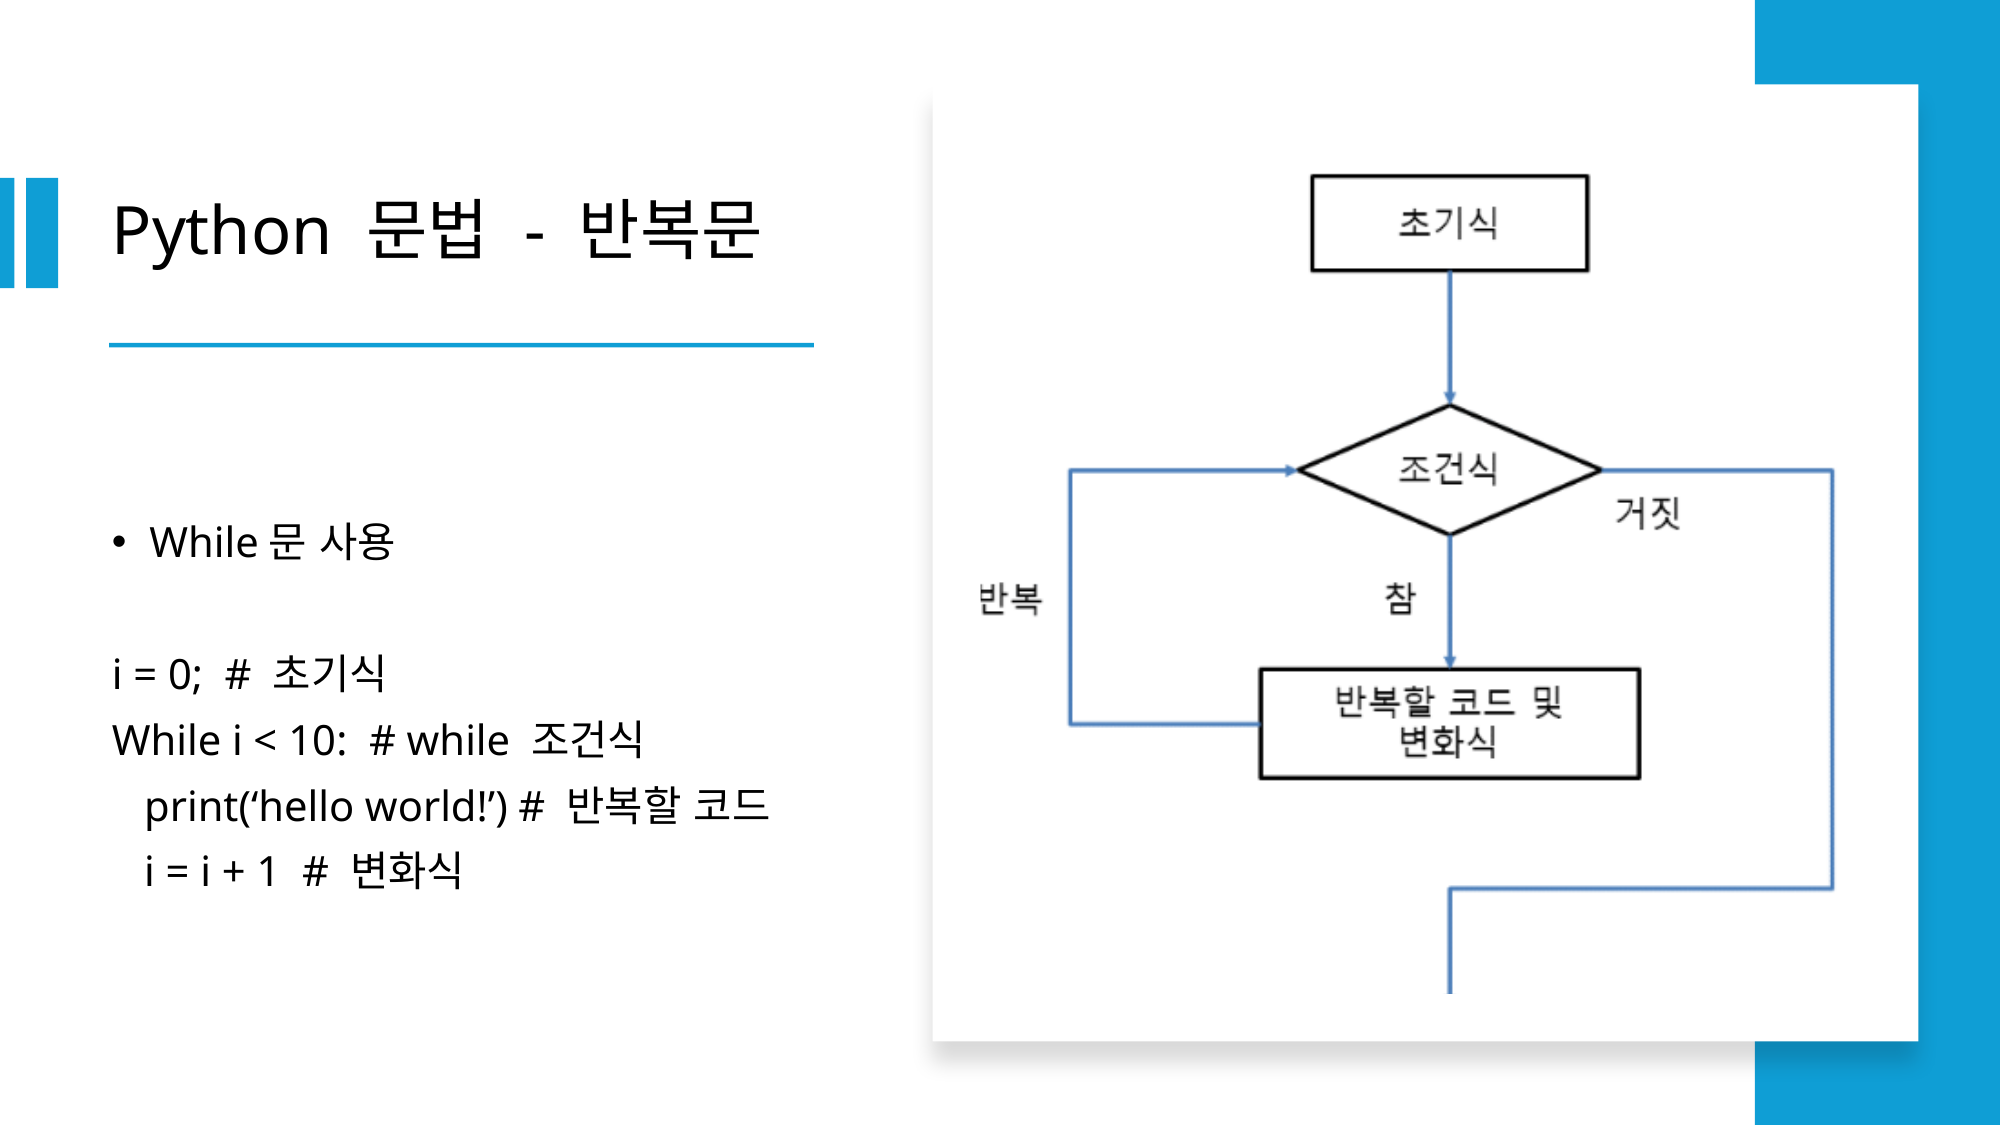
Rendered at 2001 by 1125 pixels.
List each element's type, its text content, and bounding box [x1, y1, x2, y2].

text_box [0, 0, 1753, 1125]
text_box [931, 83, 1920, 1043]
text_box [1753, 0, 2000, 1125]
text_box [0, 177, 59, 289]
title Python 문법 - 반복문 [96, 140, 845, 326]
list While문 사용 i = 0; # 초기식 While i < 10: # while 조건식 print(‘hello world!’) # 반복할 코드 i = i + 1 # 변화식 [96, 382, 845, 1036]
picture [980, 130, 1872, 995]
text_box [107, 341, 816, 349]
